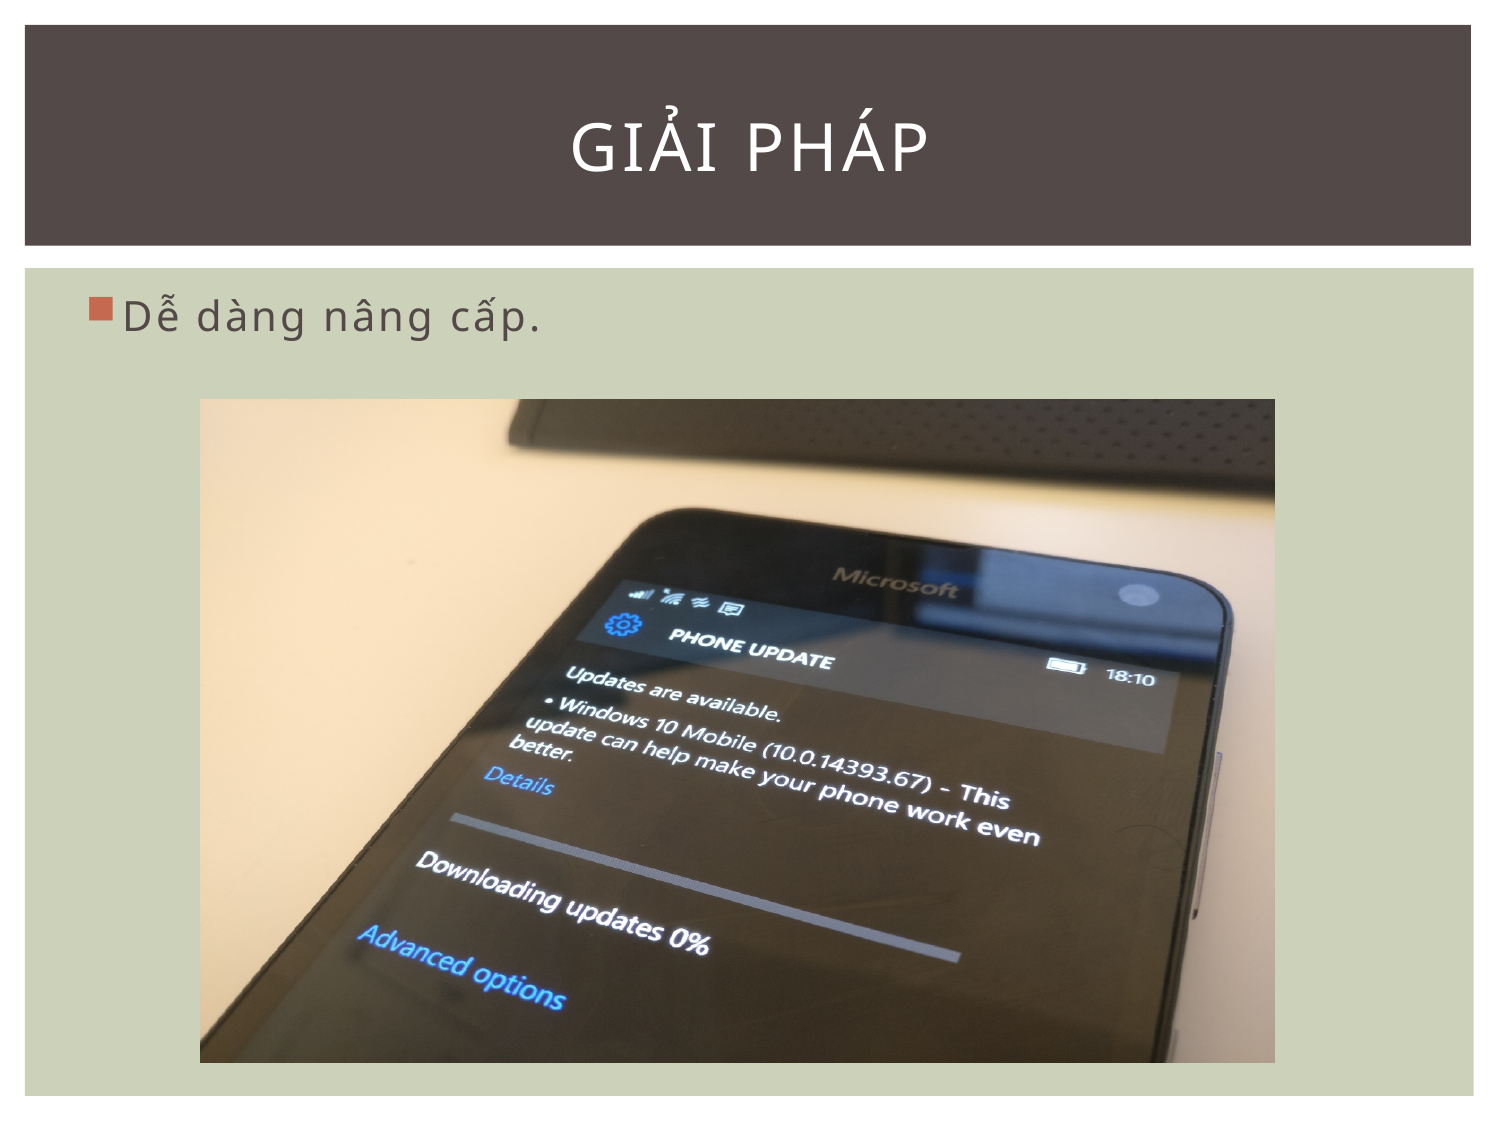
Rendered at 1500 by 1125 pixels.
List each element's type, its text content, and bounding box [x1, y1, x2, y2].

list Dễ dàng nâng cấp. [62, 281, 1442, 1005]
title Giải pháp [62, 58, 1438, 232]
picture [199, 399, 1276, 1063]
